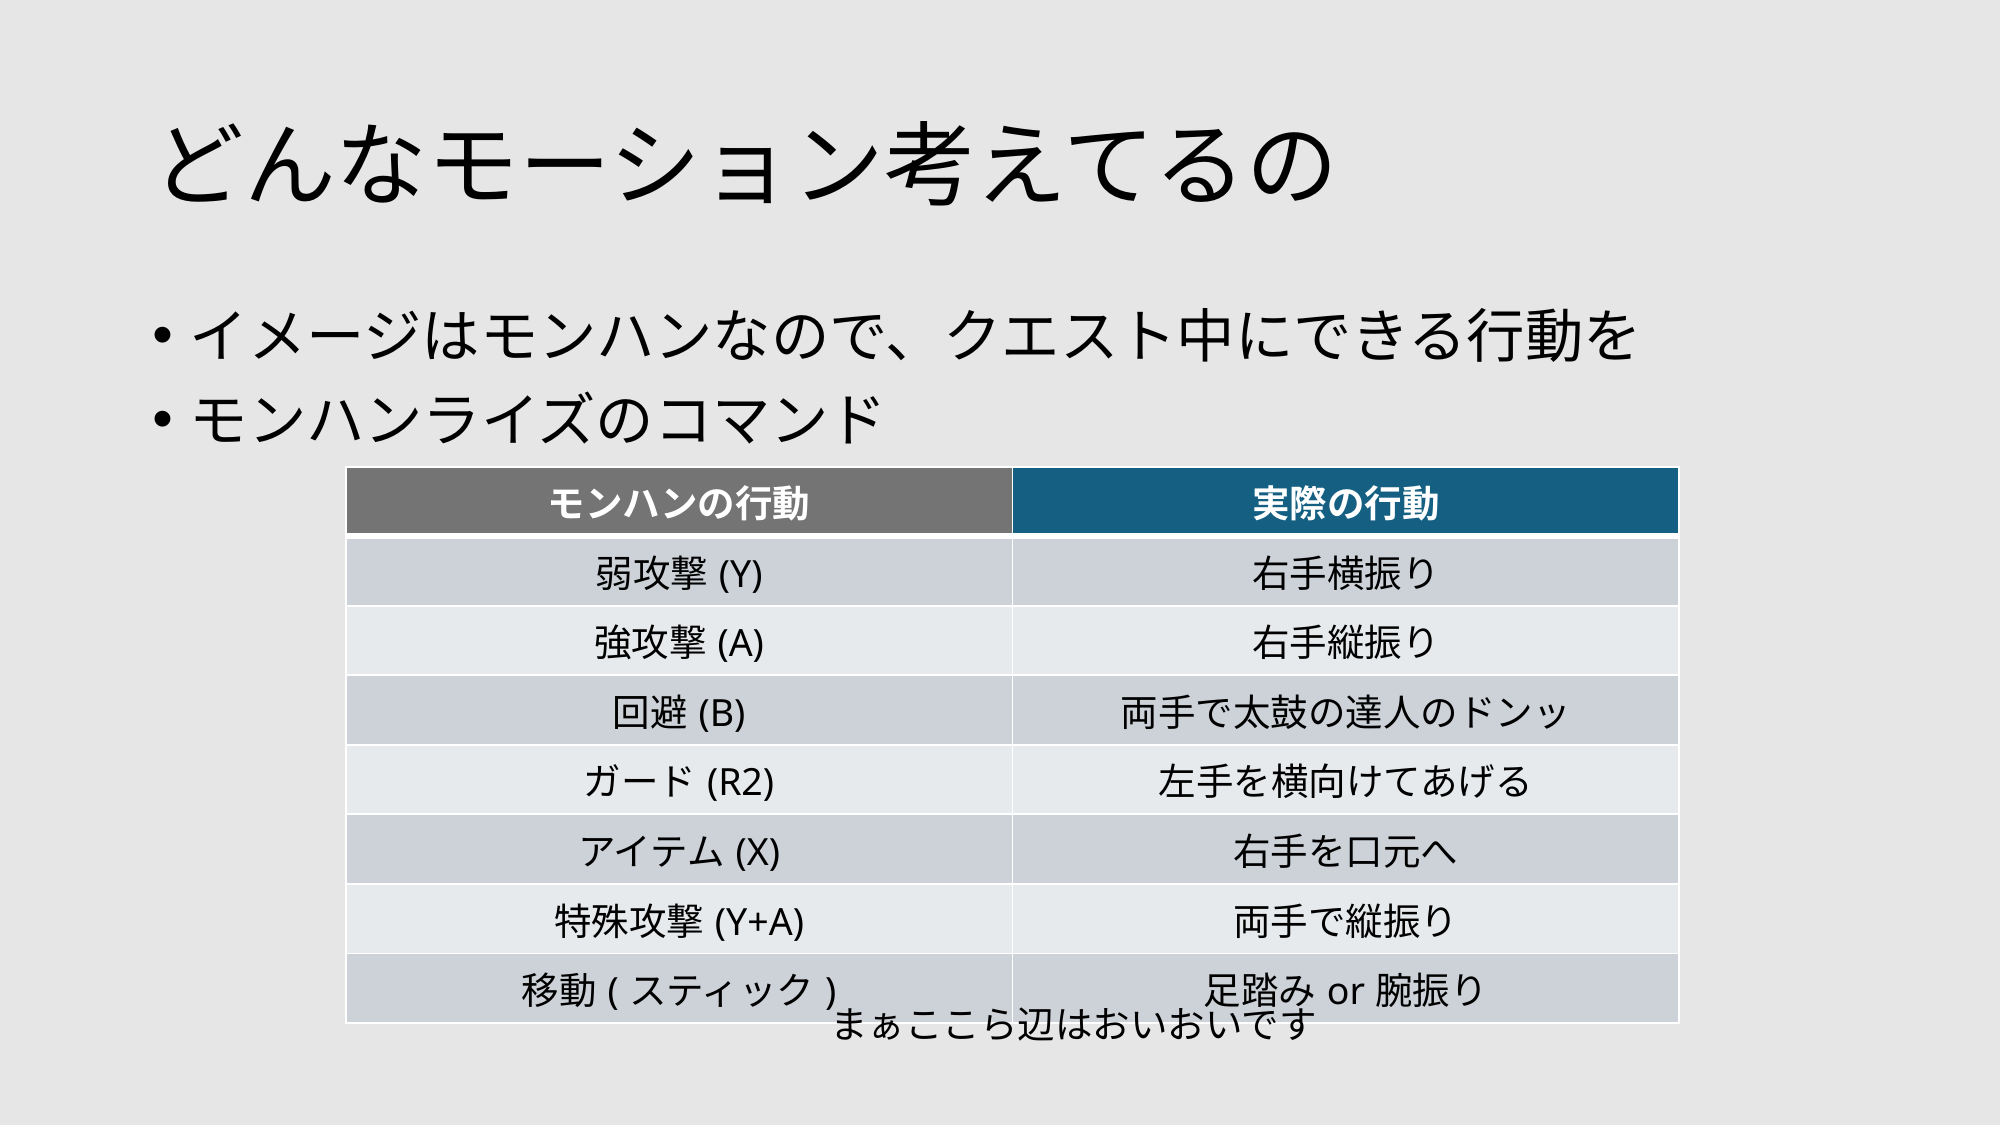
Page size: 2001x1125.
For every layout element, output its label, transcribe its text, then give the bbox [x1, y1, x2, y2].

table_cell 足踏みor腕振り [1013, 954, 1678, 1022]
table_cell 右手を口元へ [1013, 815, 1678, 883]
title どんなモーション考えてるの [137, 59, 1863, 278]
table_header モンハンの行動 [347, 468, 1012, 533]
table_header 実際の行動 [1013, 468, 1678, 533]
table_cell 両手で太鼓の達人のドンッ [1013, 676, 1678, 744]
text_box まぁここら辺はおいおいです [815, 994, 1332, 1054]
list イメージはモンハンなので、クエスト中にできる行動を モンハンライズのコマンド [137, 299, 1863, 1014]
table_cell 移動(スティック) [347, 954, 1012, 1022]
table_cell 両手で縦振り [1013, 885, 1678, 953]
table_cell 右手縦振り [1013, 607, 1678, 674]
table_cell 回避(B) [347, 676, 1012, 744]
table_cell 左手を横向けてあげる [1013, 746, 1678, 813]
table_cell 右手横振り [1013, 539, 1678, 605]
table_cell 弱攻撃(Y) [347, 539, 1012, 605]
table_cell 特殊攻撃(Y+A) [347, 885, 1012, 953]
table_cell アイテム(X) [347, 815, 1012, 883]
table_cell 強攻撃(A) [347, 607, 1012, 674]
table_cell ガード(R2) [347, 746, 1012, 813]
